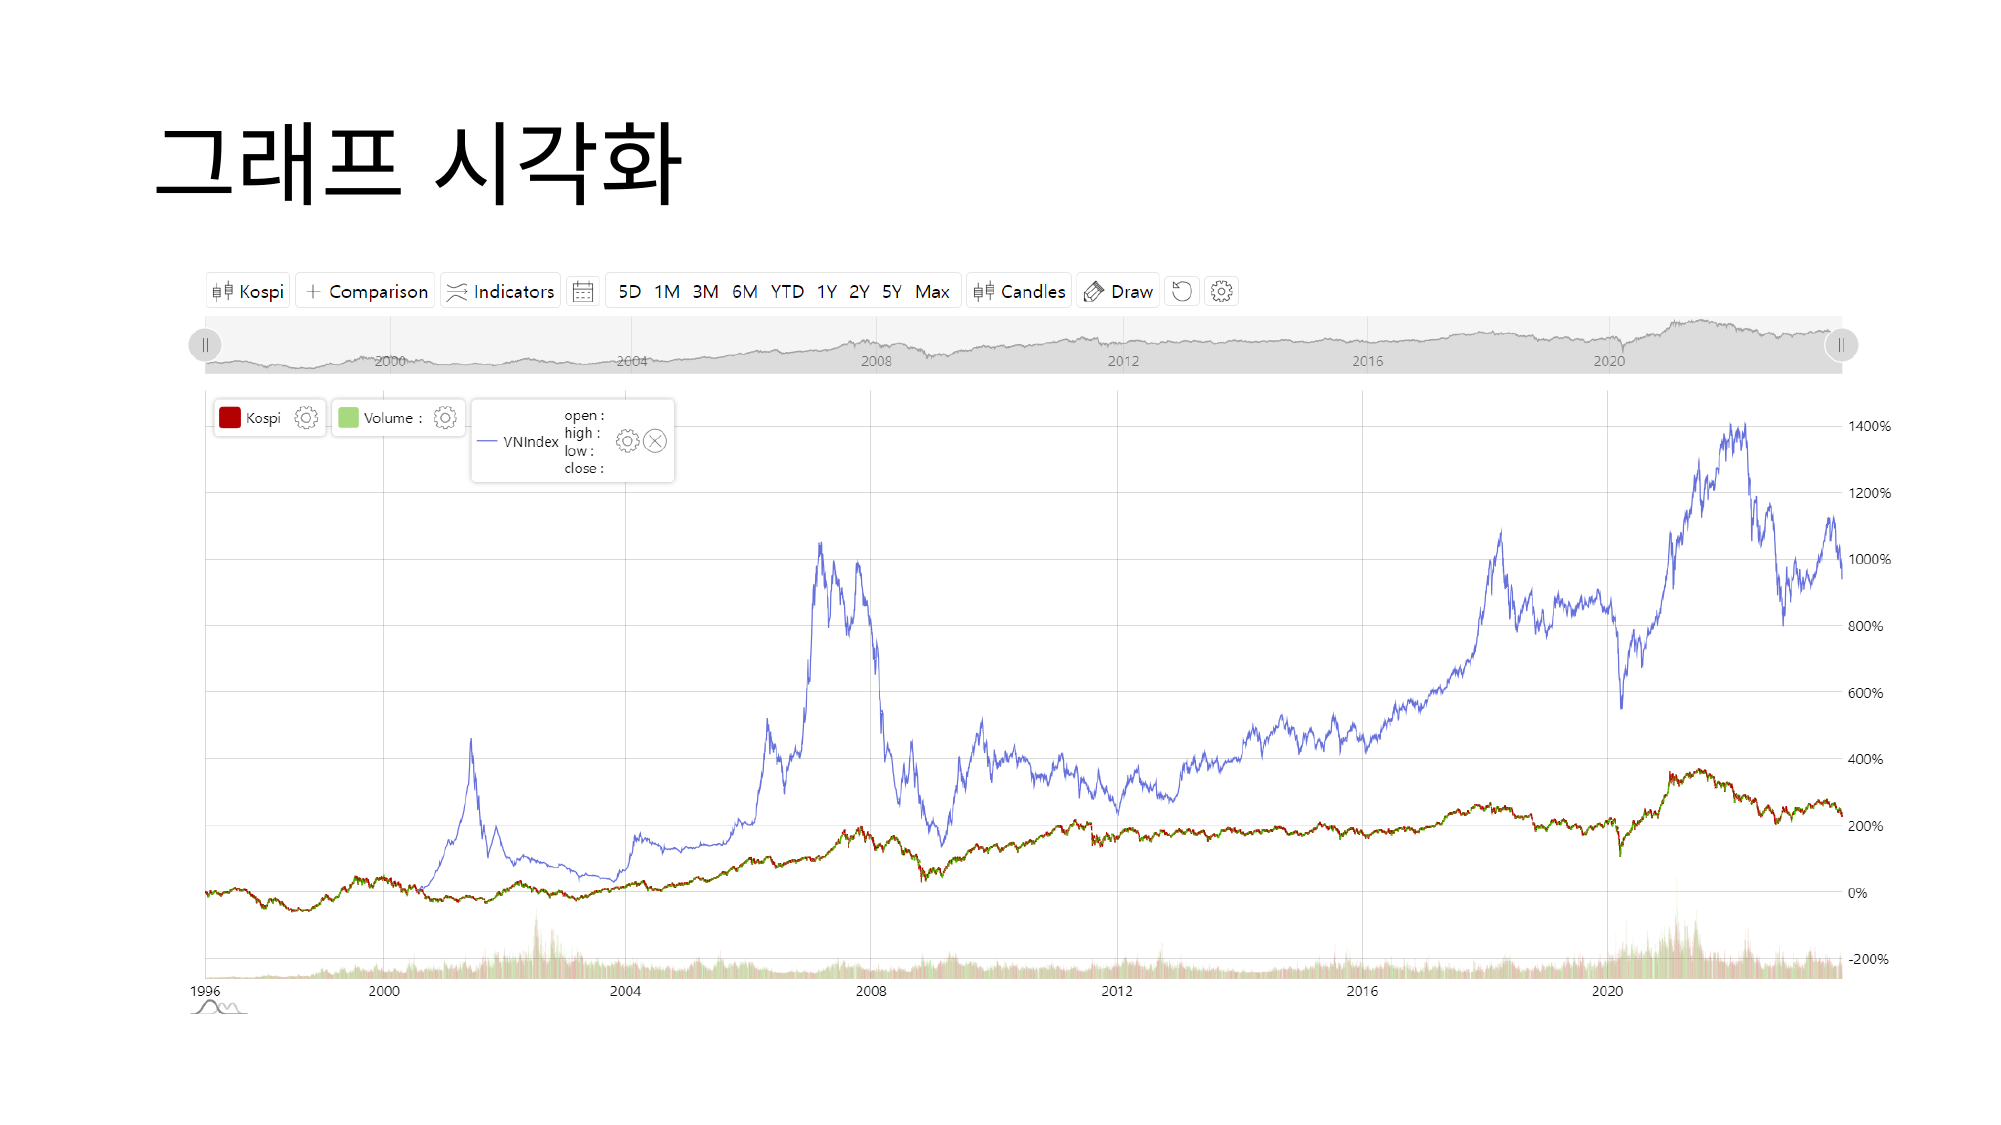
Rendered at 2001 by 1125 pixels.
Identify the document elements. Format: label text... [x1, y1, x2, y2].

title 그래프 시각화 [137, 59, 1863, 278]
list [175, 260, 1916, 1014]
